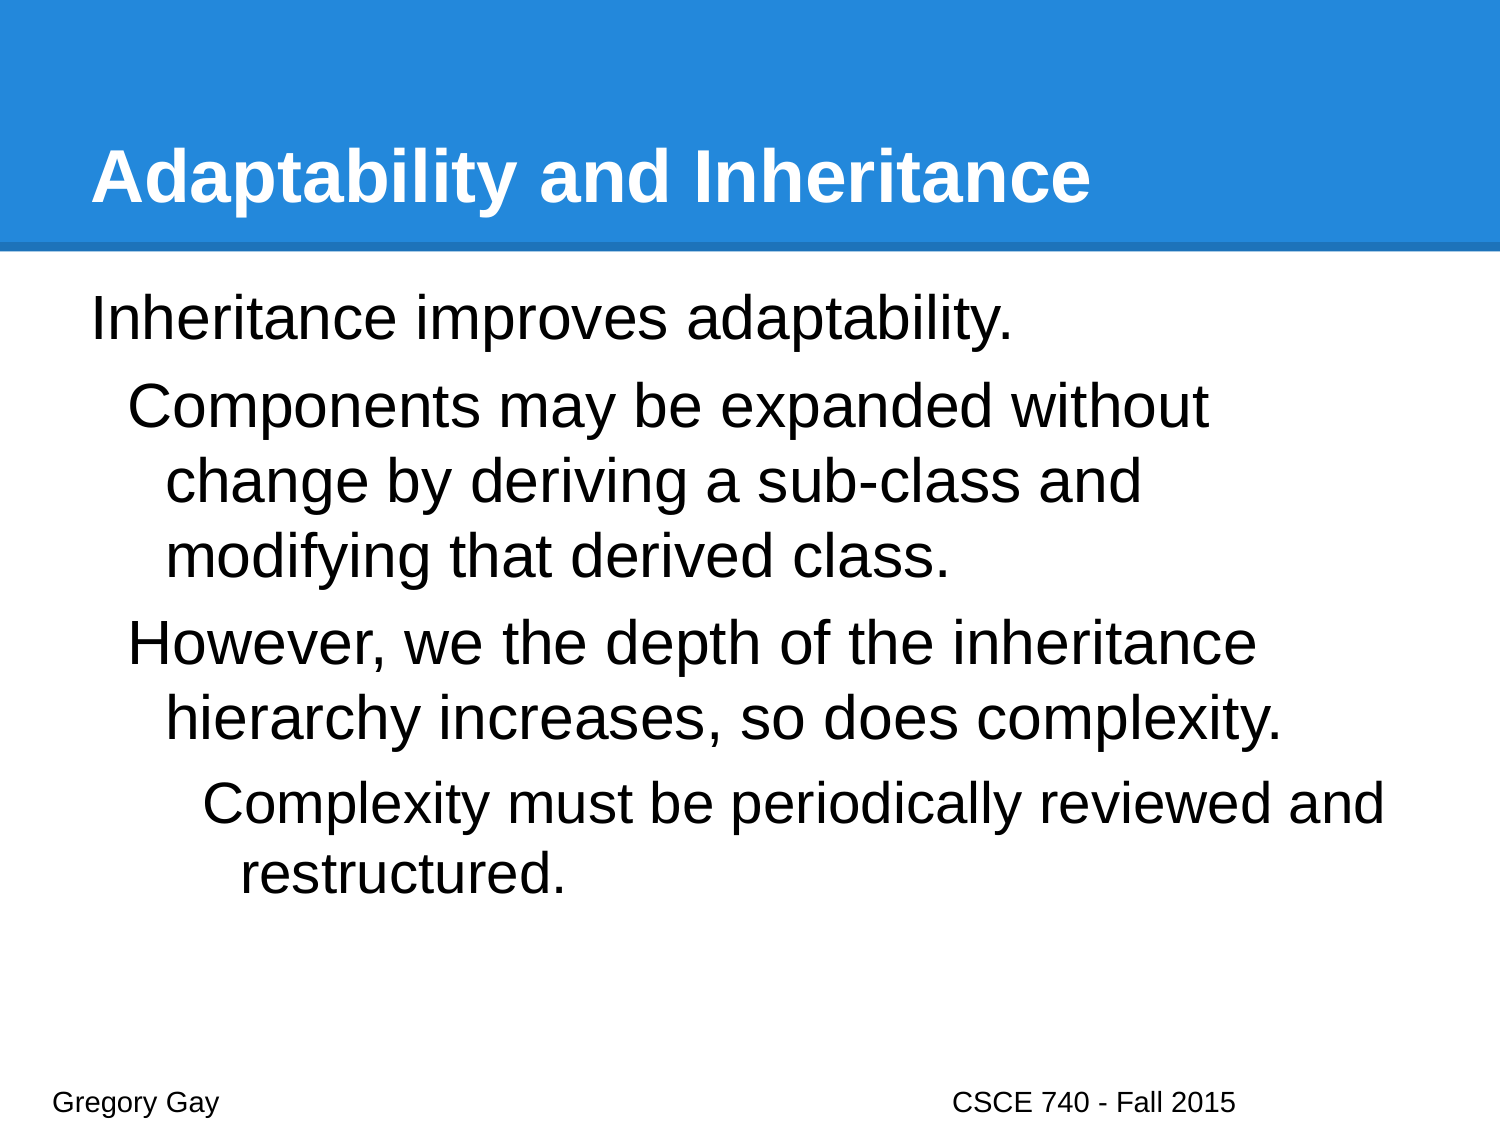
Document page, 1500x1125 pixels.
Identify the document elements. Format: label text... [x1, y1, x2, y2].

list Inheritance improves adaptability. Components may be expanded without change by deriving a sub-class and modifying that derived class. However, we the depth of the inheritance hierarchy increases, so does complexity. Complexity must be periodically reviewed and restructured. [75, 262, 1413, 1068]
text_box Gregory Gay CSCE 740 - Fall 2015 41 [37, 1068, 1463, 1114]
title Adaptability and Inheritance [75, 45, 1425, 233]
